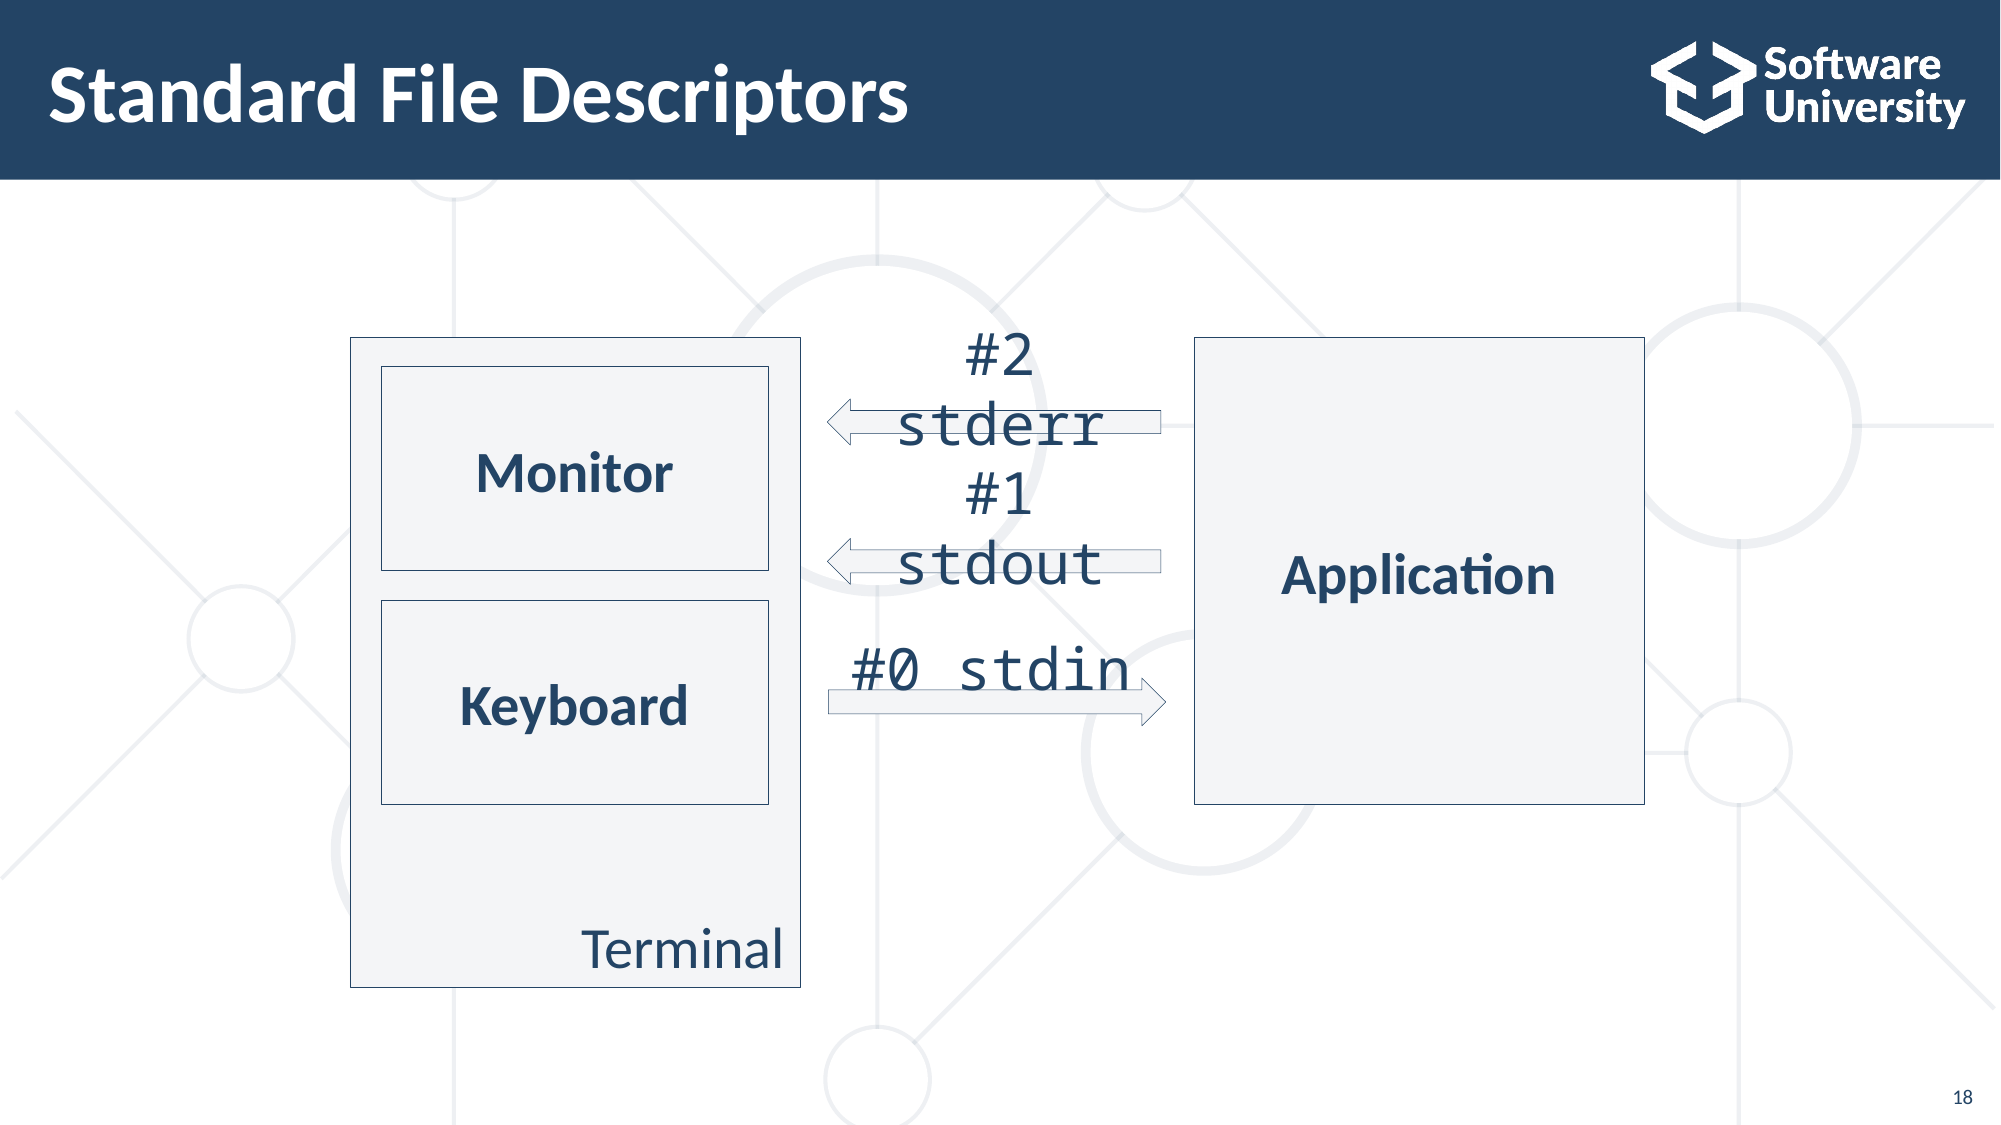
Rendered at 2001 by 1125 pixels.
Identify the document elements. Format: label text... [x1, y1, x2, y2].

title Standard File Descriptors [31, 16, 1625, 162]
text_box #2 stderr [825, 397, 1164, 447]
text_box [349, 337, 801, 988]
text_box Application [1192, 335, 1646, 806]
text_box #0 stdin [826, 676, 1168, 728]
picture [1651, 41, 1966, 134]
text_box #1 stdout [825, 536, 1164, 587]
slide_number 18 [1927, 1067, 1989, 1117]
